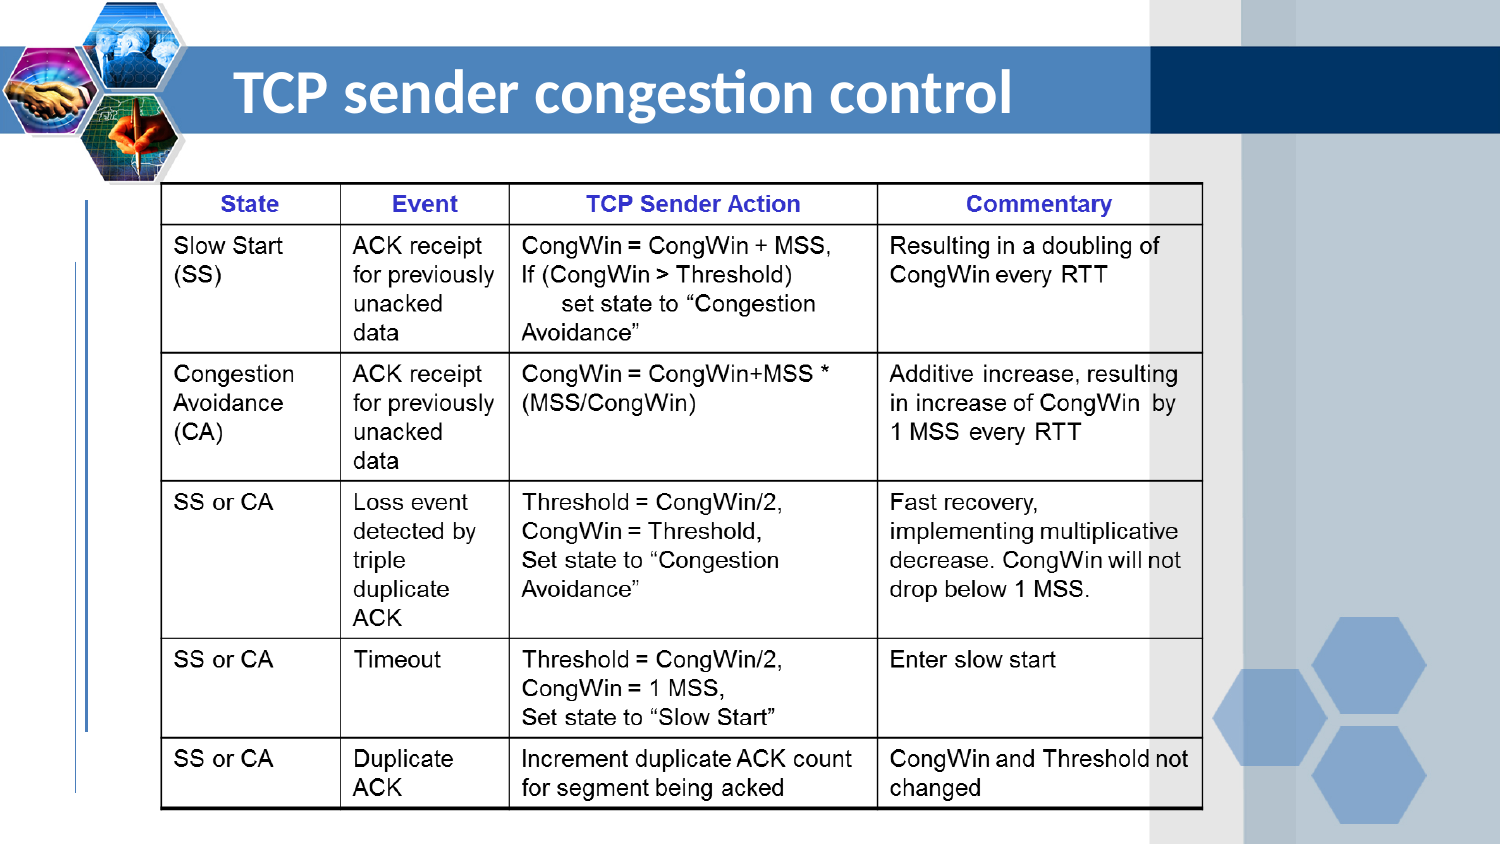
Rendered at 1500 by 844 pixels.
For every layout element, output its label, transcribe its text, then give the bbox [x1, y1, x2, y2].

picture [0, 0, 1500, 844]
list TCP sender congestion control [218, 43, 1188, 115]
